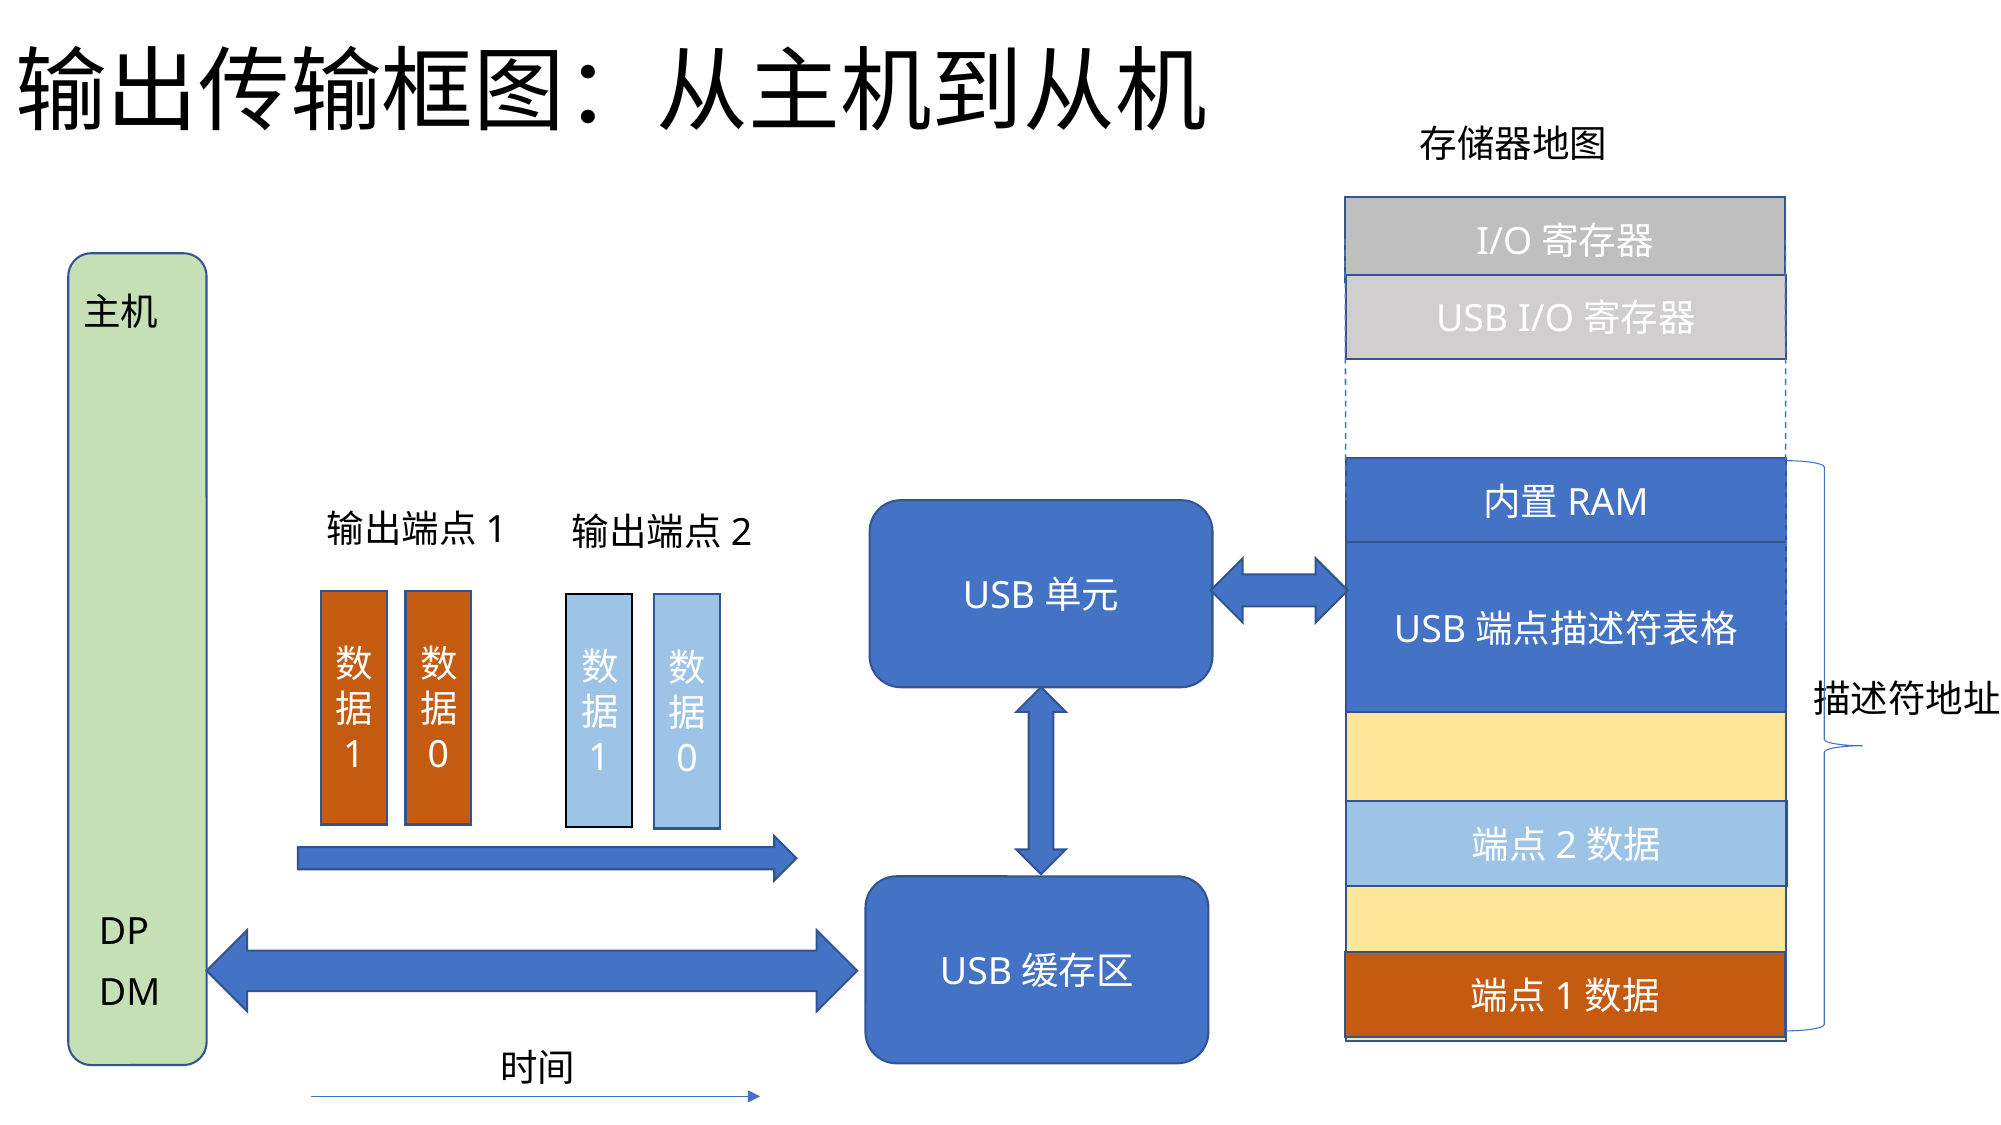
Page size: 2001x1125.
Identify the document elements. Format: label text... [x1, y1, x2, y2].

text_box 存储器地图 [1405, 112, 1727, 172]
text_box [1786, 460, 1863, 1032]
text_box [67, 252, 208, 1067]
text_box 数据0 [404, 590, 472, 826]
text_box I/O寄存器 [1344, 196, 1786, 274]
text_box [1013, 685, 1069, 876]
text_box 描述符地址 [1825, 667, 2000, 728]
title 输出传输框图：从主机到从机 [0, 0, 1725, 203]
text_box [1345, 1032, 1787, 1042]
text_box DP [84, 900, 406, 960]
text_box [296, 833, 798, 883]
text_box DM [84, 960, 406, 1021]
text_box 主机 [68, 280, 390, 341]
text_box 数据1 [320, 590, 388, 826]
text_box 数据1 [565, 593, 633, 828]
text_box USB端点描述符表格 [1345, 541, 1786, 713]
text_box [205, 927, 859, 1014]
text_box 端点2数据 [1345, 800, 1786, 887]
text_box [1345, 887, 1786, 951]
text_box 数据0 [653, 593, 721, 830]
text_box 输出端点1 [311, 497, 540, 558]
text_box USB I/O寄存器 [1346, 274, 1785, 360]
text_box [1209, 555, 1350, 625]
text_box 输出端点2 [557, 500, 786, 560]
text_box USB缓存区 [864, 875, 1210, 1065]
text_box USB单元 [868, 499, 1214, 689]
text_box 内置RAM [1345, 457, 1785, 541]
text_box 时间 [485, 1036, 714, 1096]
text_box [1345, 713, 1786, 800]
text_box 端点1数据 [1344, 951, 1786, 1038]
